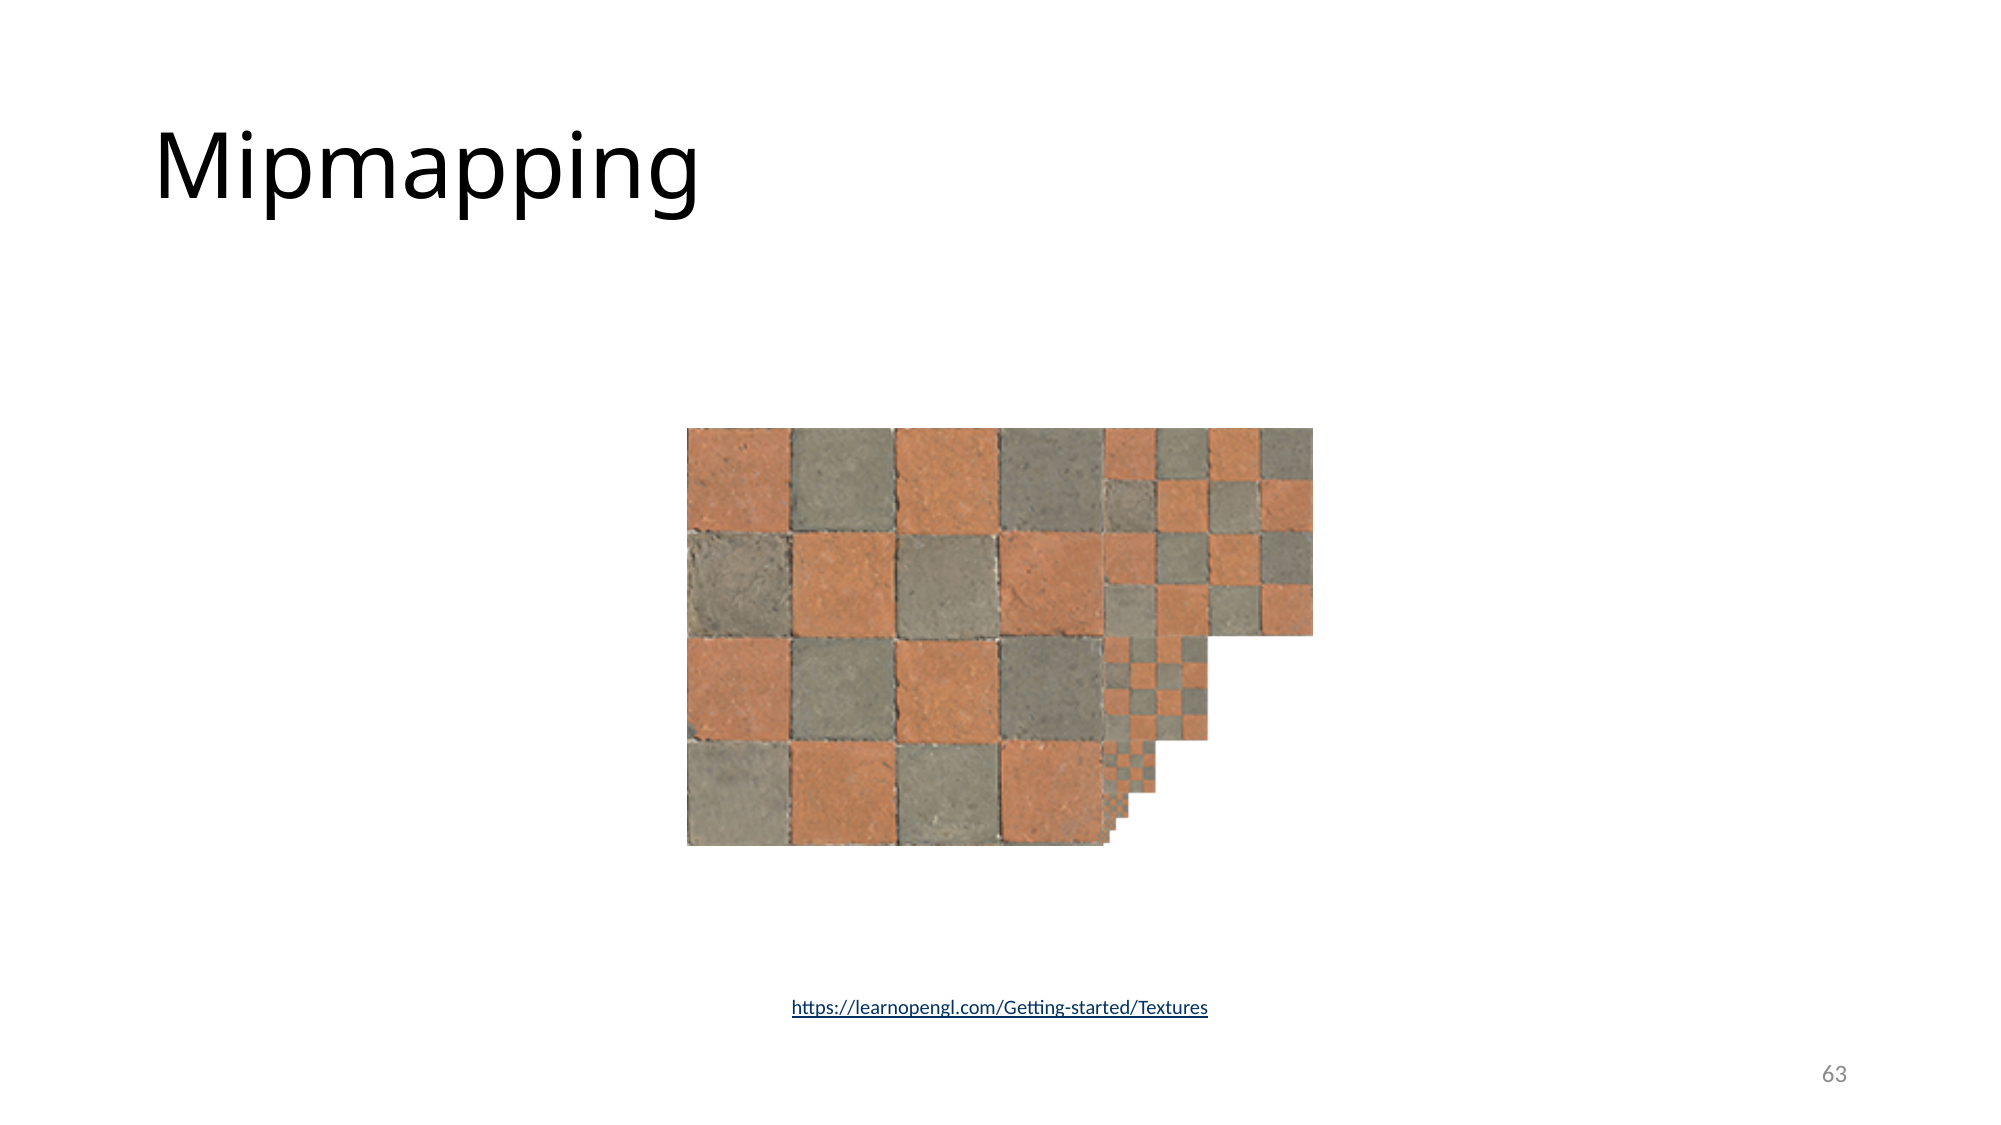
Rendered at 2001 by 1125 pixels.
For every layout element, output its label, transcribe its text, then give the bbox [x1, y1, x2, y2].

list https://learnopengl.com/Getting-started/Textures [137, 989, 1863, 1028]
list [687, 428, 1313, 846]
title Mipmapping [137, 59, 1863, 278]
slide_number 63 [1412, 1042, 1863, 1103]
